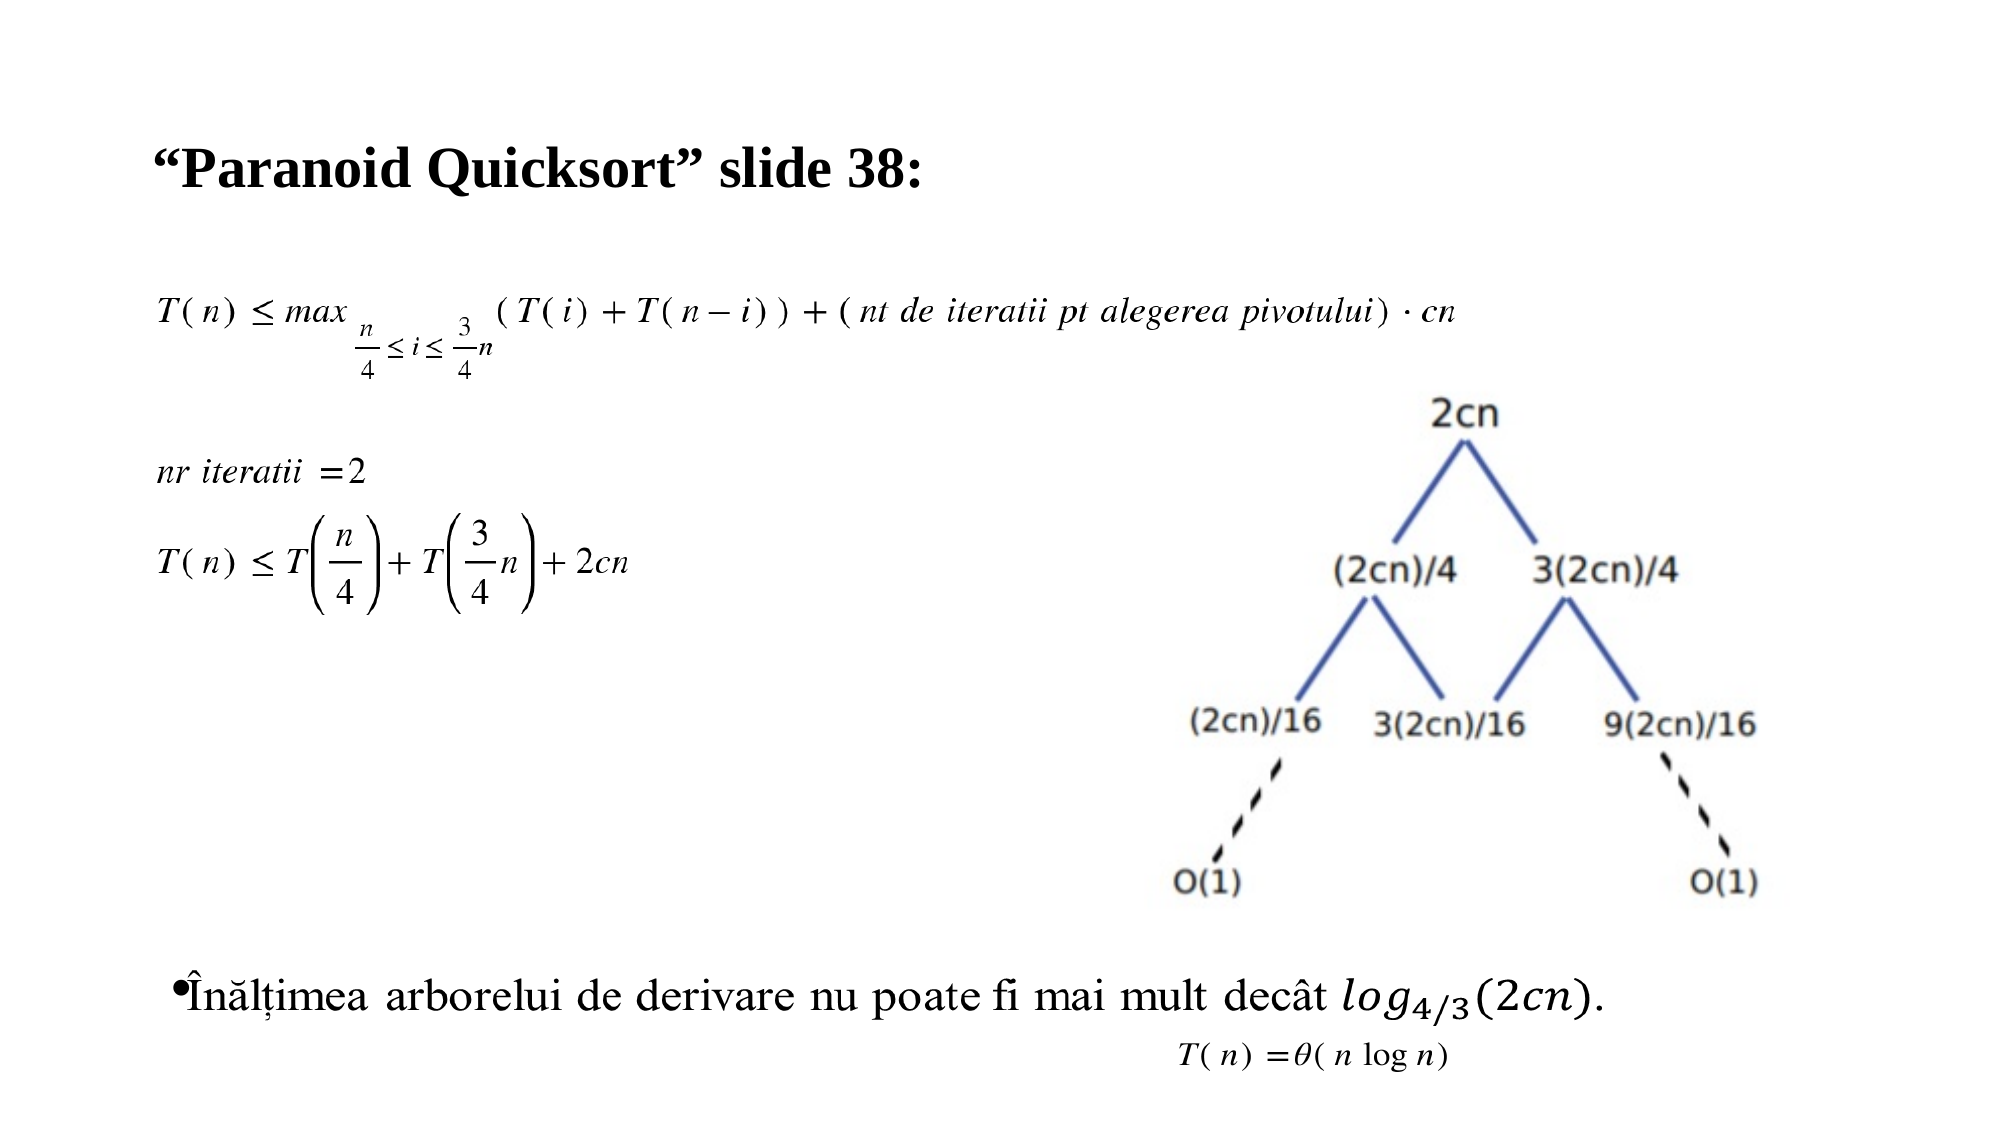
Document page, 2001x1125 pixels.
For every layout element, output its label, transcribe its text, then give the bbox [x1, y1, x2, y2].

list [156, 952, 1863, 1066]
picture [155, 296, 1806, 953]
title “Paranoid Quicksort” slide 38: [137, 59, 1863, 278]
picture [1176, 1042, 1458, 1072]
